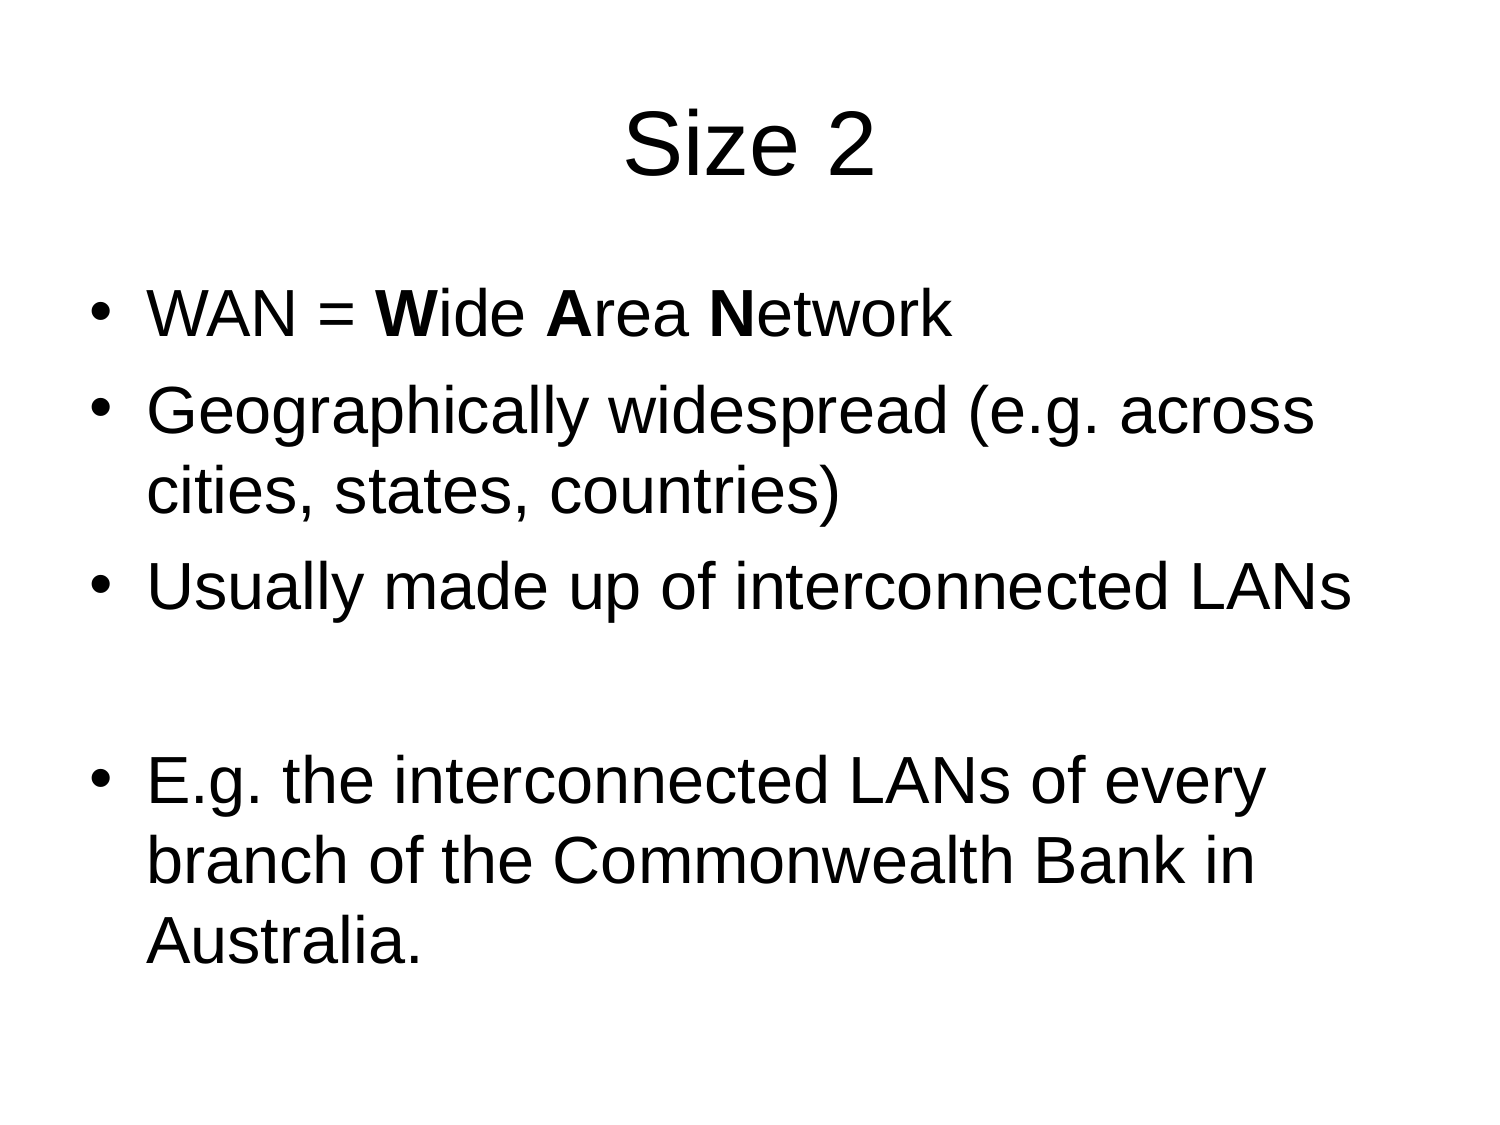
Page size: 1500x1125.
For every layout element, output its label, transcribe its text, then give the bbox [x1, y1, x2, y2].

text_box WAN = Wide Area Network Geographically widespread (e.g. across cities, states, countries) Usually made up of interconnected LANs E.g. the interconnected LANs of every branch of the Commonwealth Bank in Australia. [74, 262, 1425, 1005]
title Size 2 [75, 45, 1425, 233]
